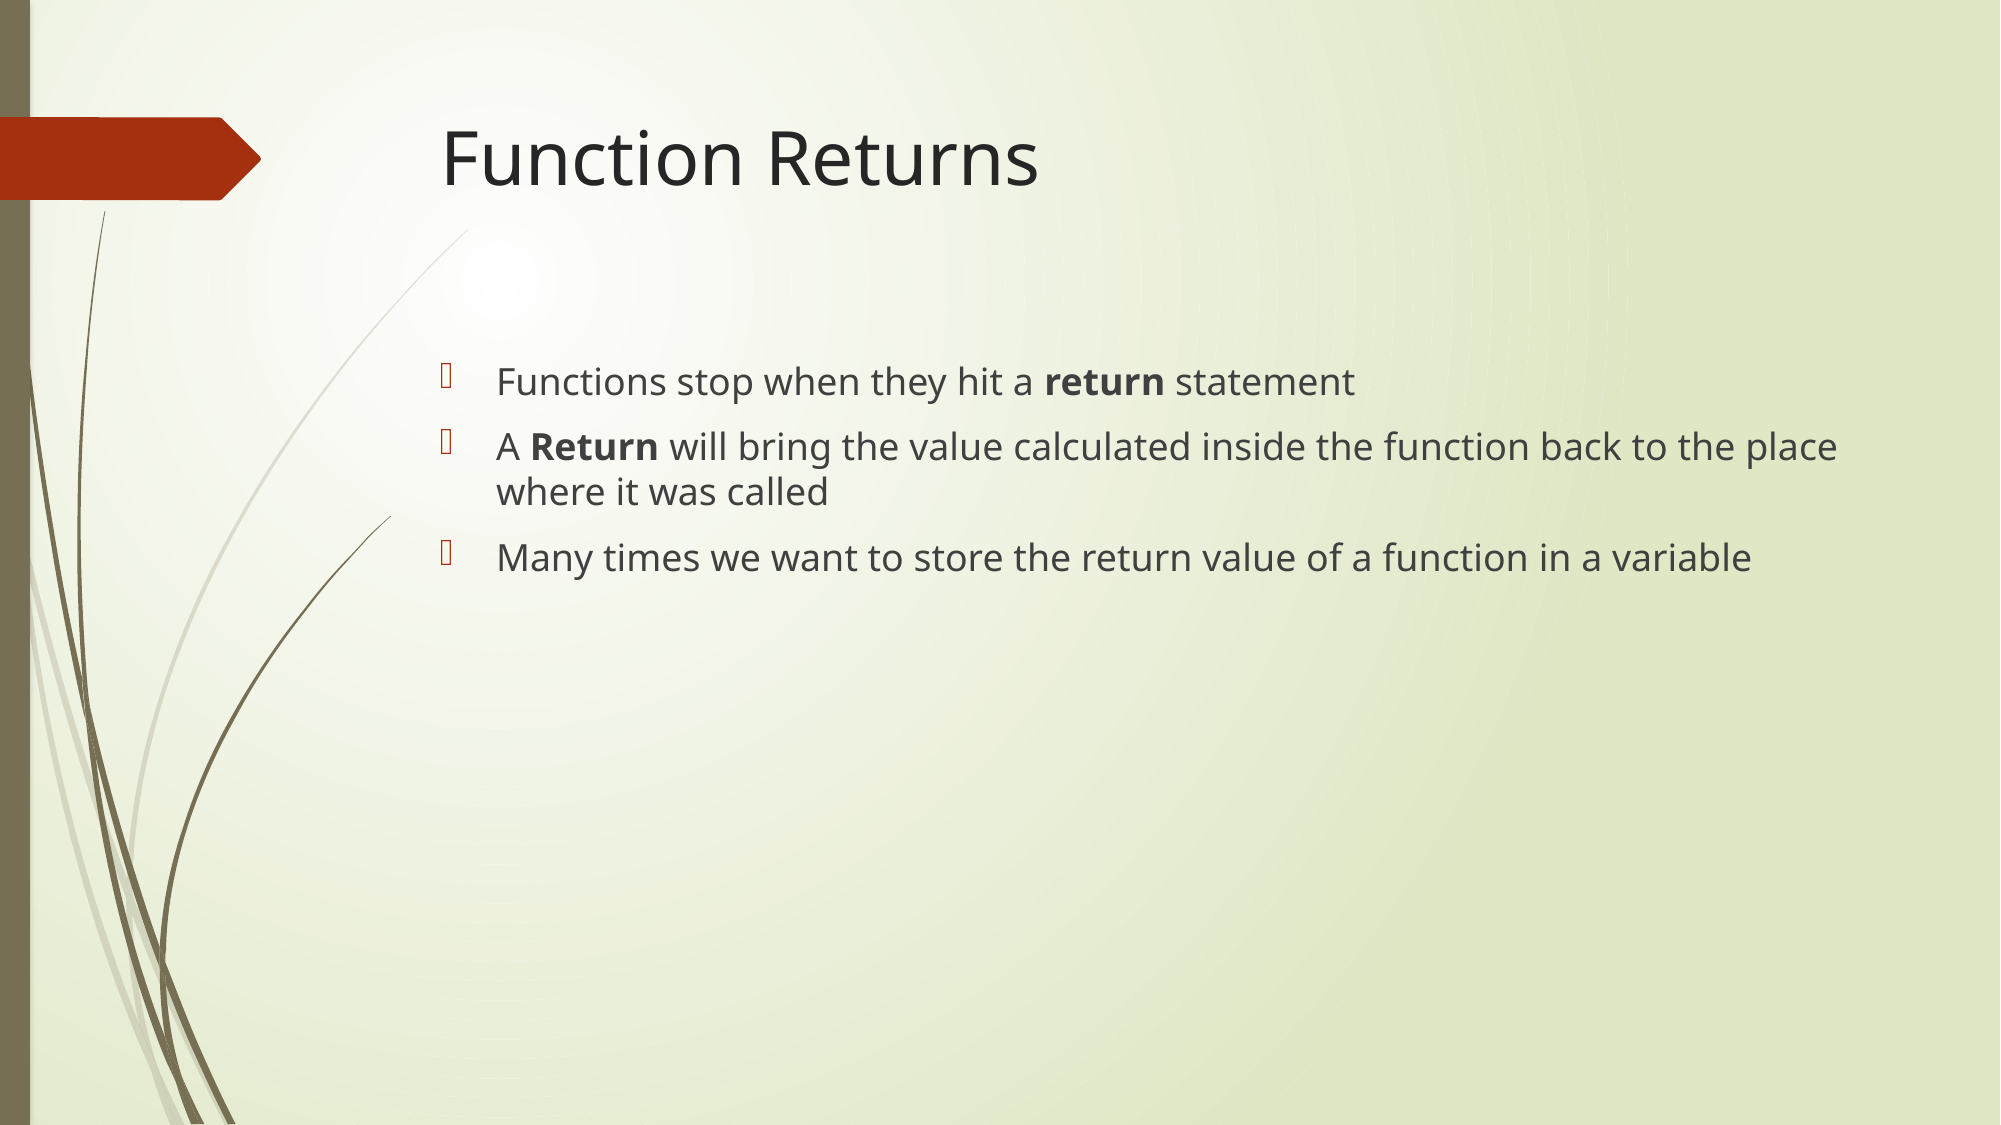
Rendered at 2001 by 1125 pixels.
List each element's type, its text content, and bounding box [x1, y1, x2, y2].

list Functions stop when they hit a return statement A Return will bring the value calculated inside the function back to the place where it was called Many times we want to store the return value of a function in a variable [424, 350, 1888, 970]
title Function Returns [425, 102, 1888, 313]
